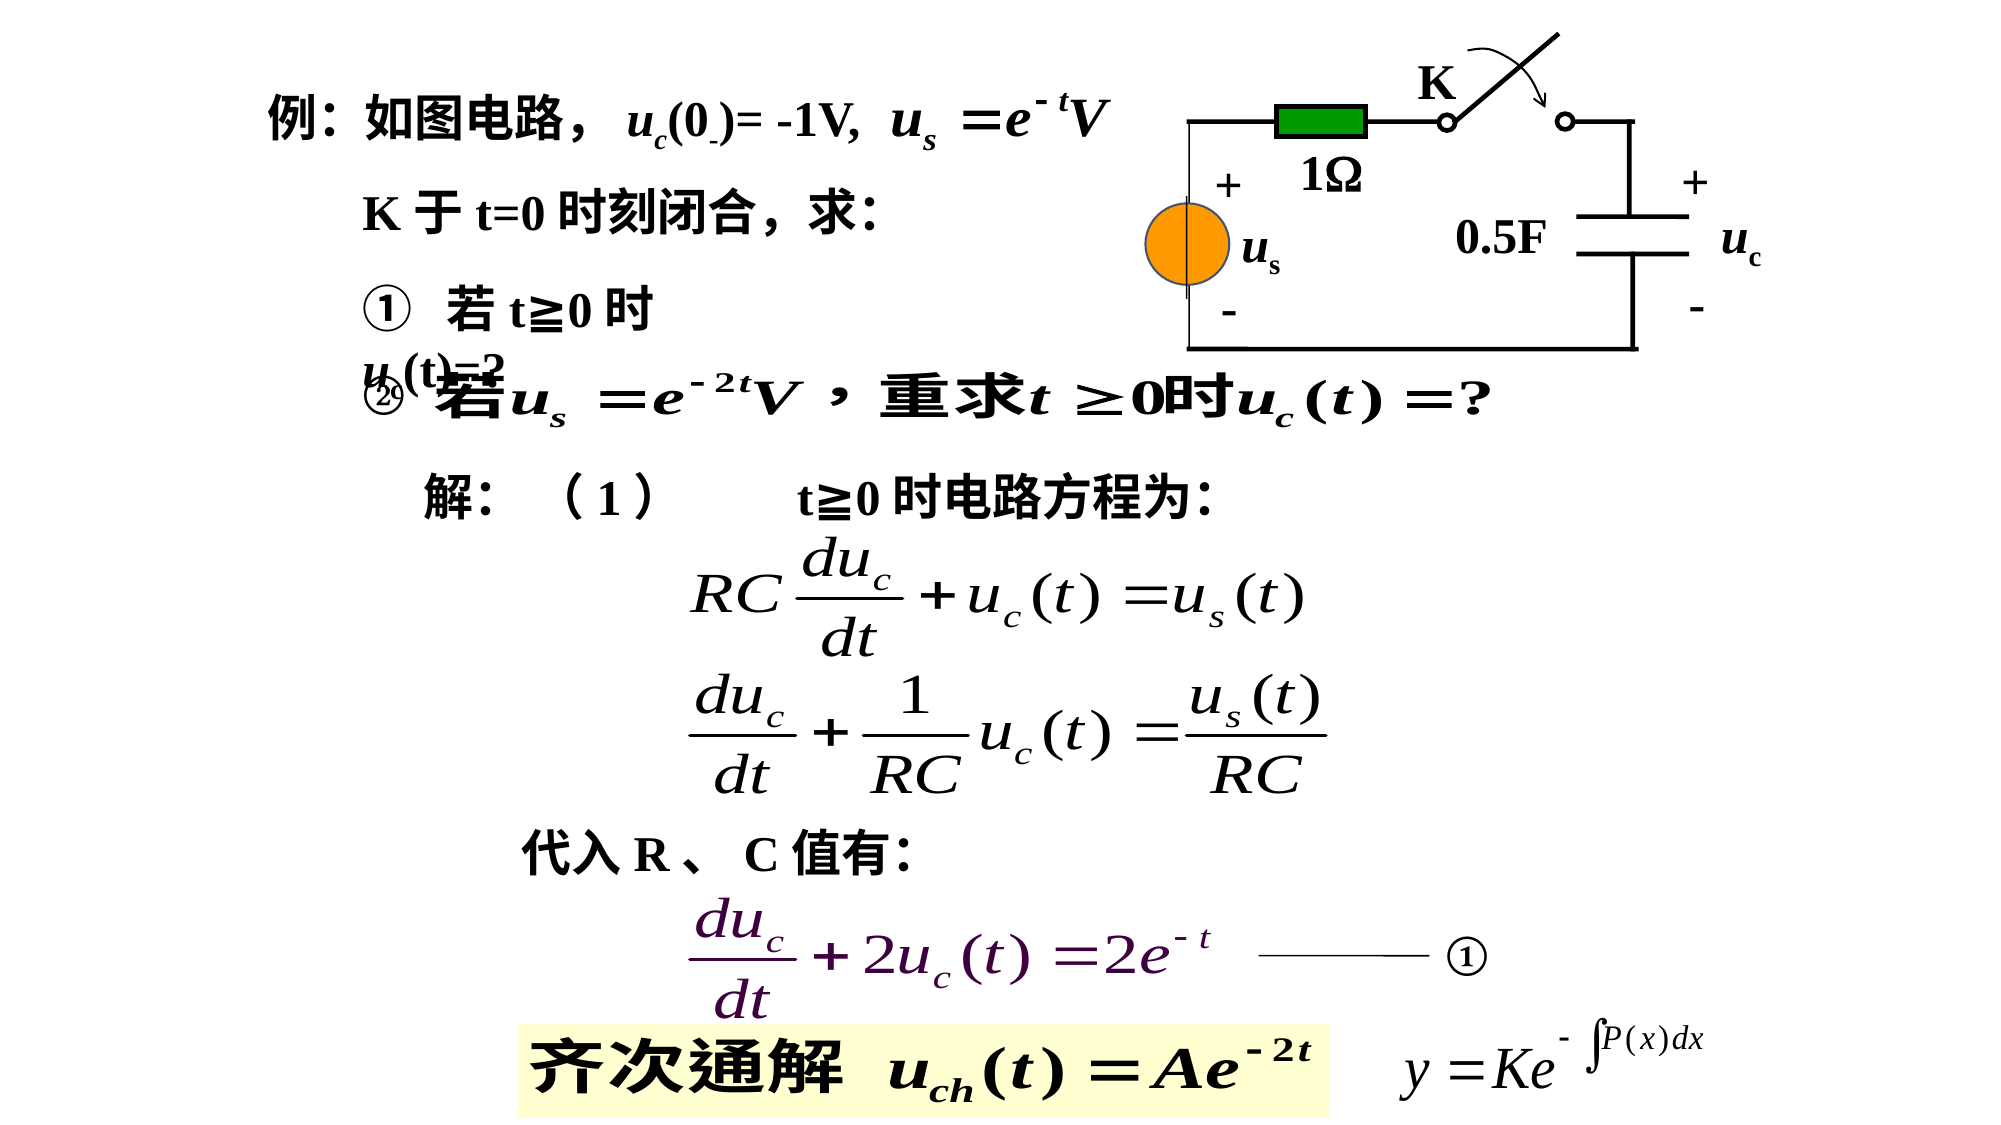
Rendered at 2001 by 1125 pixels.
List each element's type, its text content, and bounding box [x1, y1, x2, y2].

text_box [1389, 999, 1711, 1111]
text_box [1145, 34, 1796, 349]
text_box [677, 659, 1344, 807]
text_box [677, 522, 1320, 670]
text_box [516, 1023, 1330, 1118]
text_box 解： （1） t≧0时电路方程为： [408, 457, 1385, 533]
text_box 例： [252, 79, 349, 154]
text_box 代入R、C值有： [506, 813, 932, 889]
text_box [347, 354, 1504, 439]
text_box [677, 883, 1536, 1031]
text_box K于t=0时刻闭合，求： [347, 173, 939, 248]
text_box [349, 76, 1145, 164]
text_box ① 若t≧0时uc(t)=? [347, 270, 810, 354]
